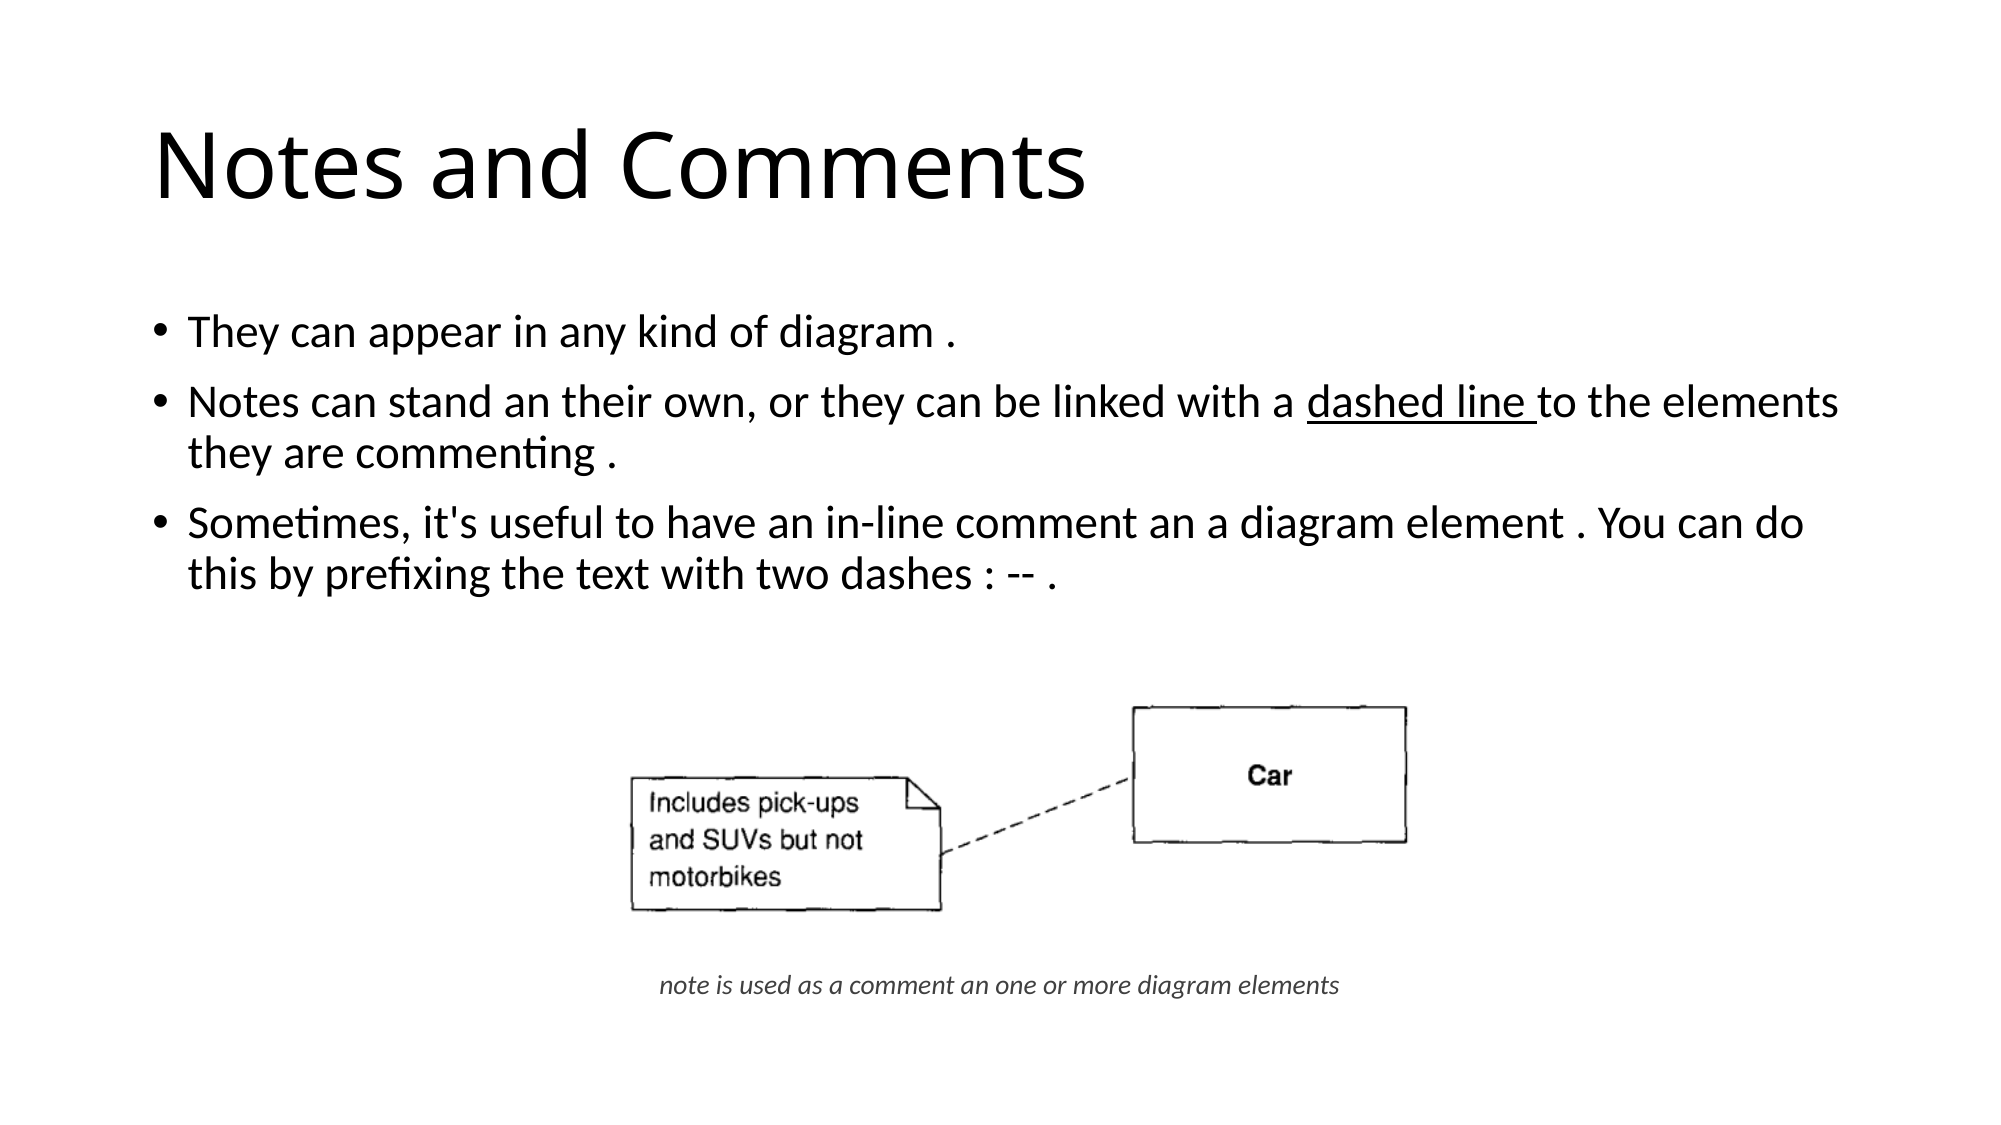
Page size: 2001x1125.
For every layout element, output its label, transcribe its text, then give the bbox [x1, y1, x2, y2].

title Notes and Comments [137, 59, 1863, 278]
list They can appear in any kind of diagram . Notes can stand an their own, or they can be linked with a dashed line to the elements they are commenting . Sometimes, it's useful to have an in-line comment an a diagram element . You can do this by prefixing the text with two dashes : -- . note is used as a comment an one or more diagram elements [137, 299, 1863, 1014]
picture [584, 656, 1484, 939]
